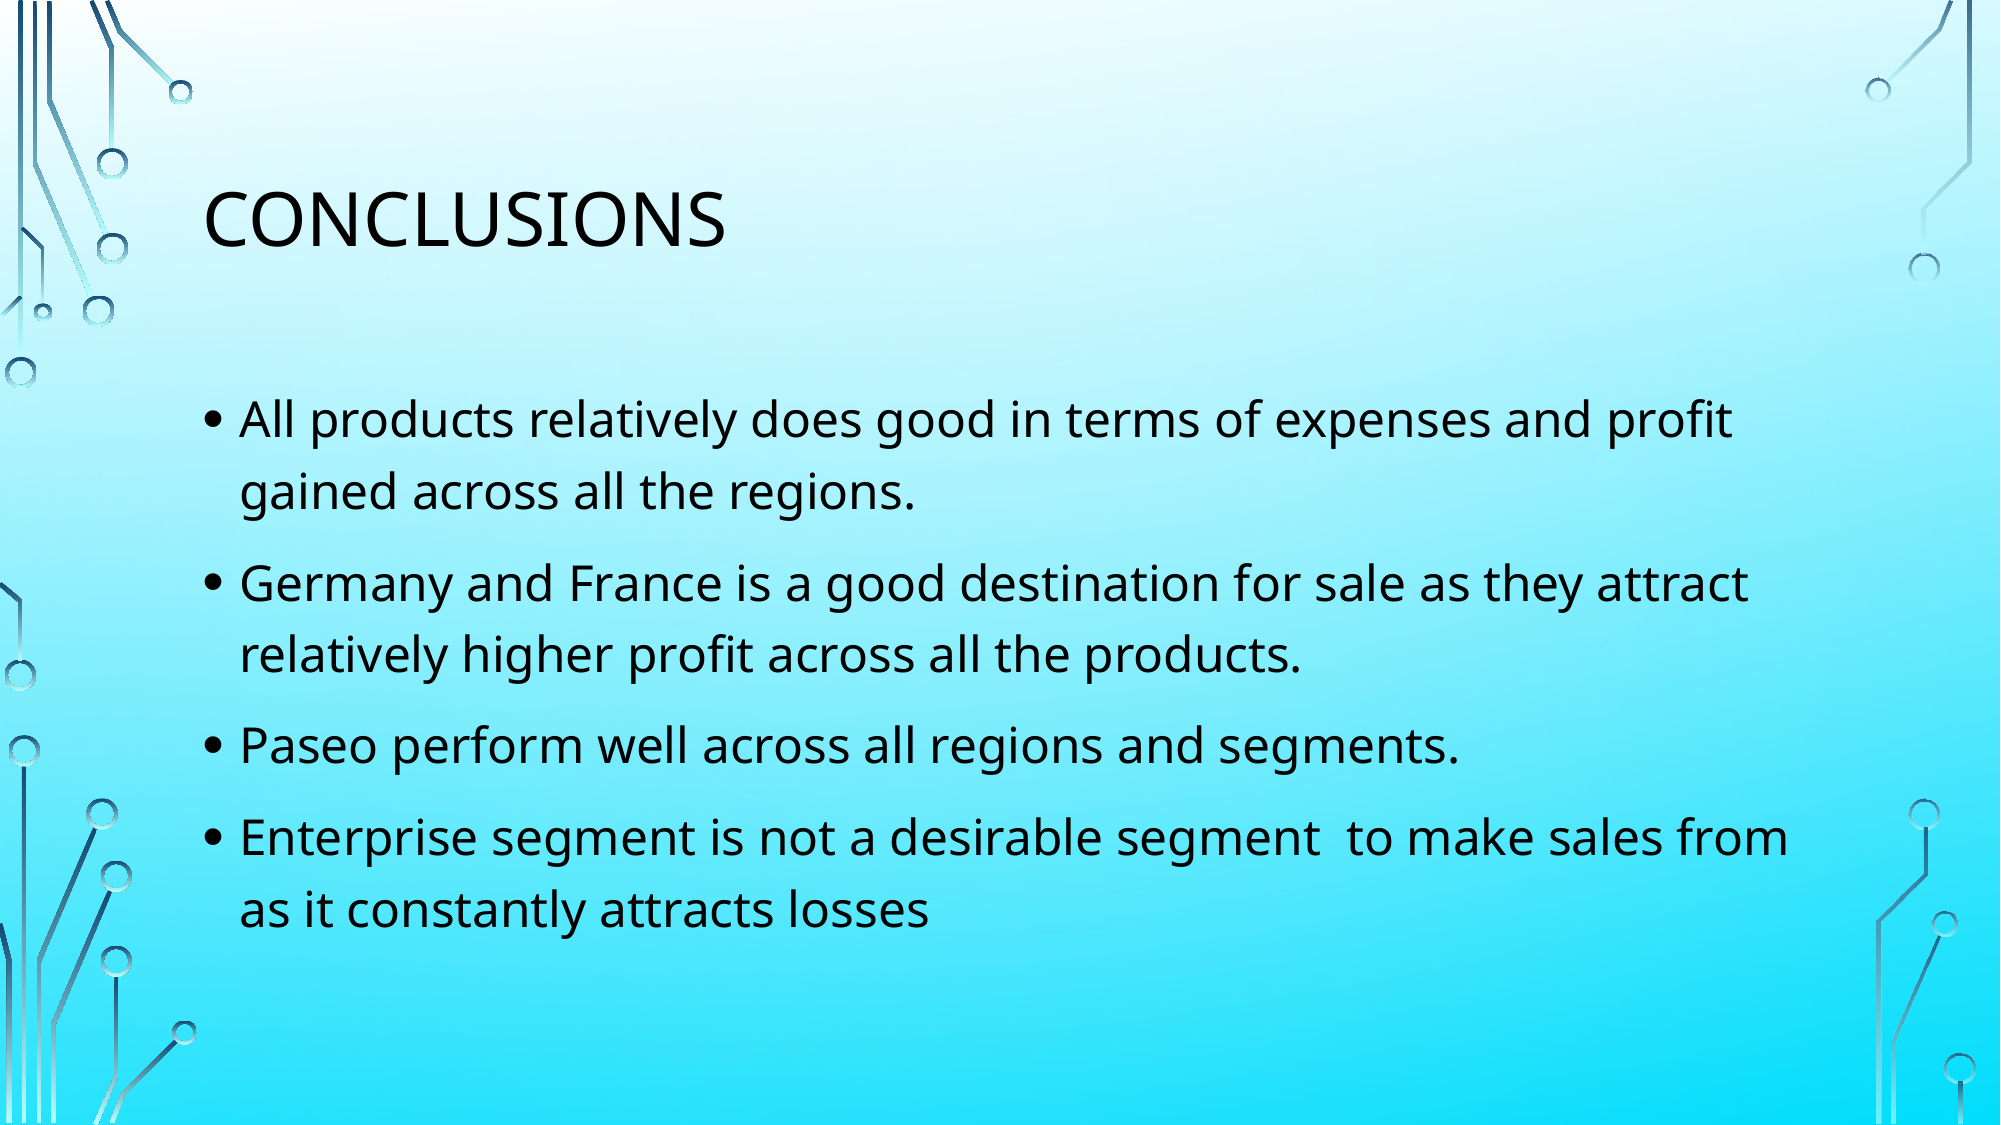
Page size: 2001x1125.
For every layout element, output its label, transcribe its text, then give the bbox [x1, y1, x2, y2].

list All products relatively does good in terms of expenses and profit gained across all the regions. Germany and France is a good destination for sale as they attract relatively higher profit across all the products. Paseo perform well across all regions and segments. Enterprise segment is not a desirable segment to make sales from as it constantly attracts losses [187, 369, 1813, 950]
title conclusions [187, 101, 1813, 344]
